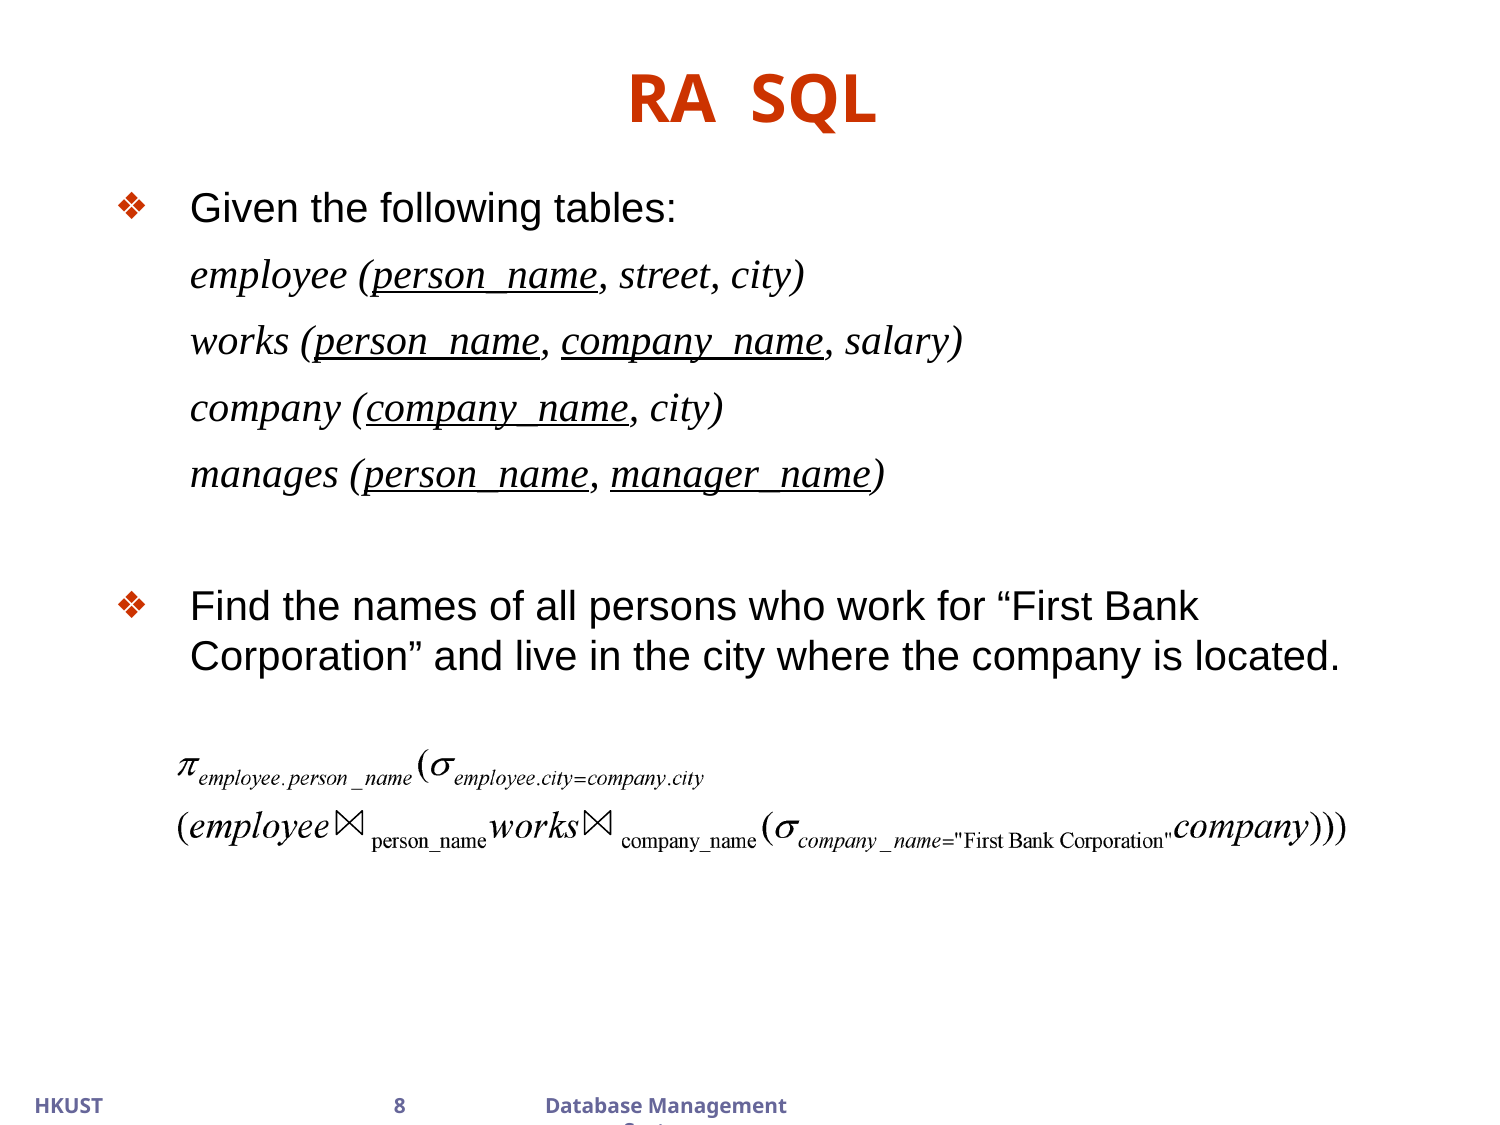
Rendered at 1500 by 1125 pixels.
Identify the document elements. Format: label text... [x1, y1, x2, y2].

title RA SQL [35, 43, 1470, 144]
list Given the following tables: employee (person_name, street, city)‏ works (person_name, company_name, salary)‏ company (company_name, city)‏ manages (person_name, manager_name)‏ Find the names of all persons who work for “First Bank Corporation” and live in the city where the company is located. [100, 172, 1432, 1053]
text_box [170, 739, 1353, 859]
